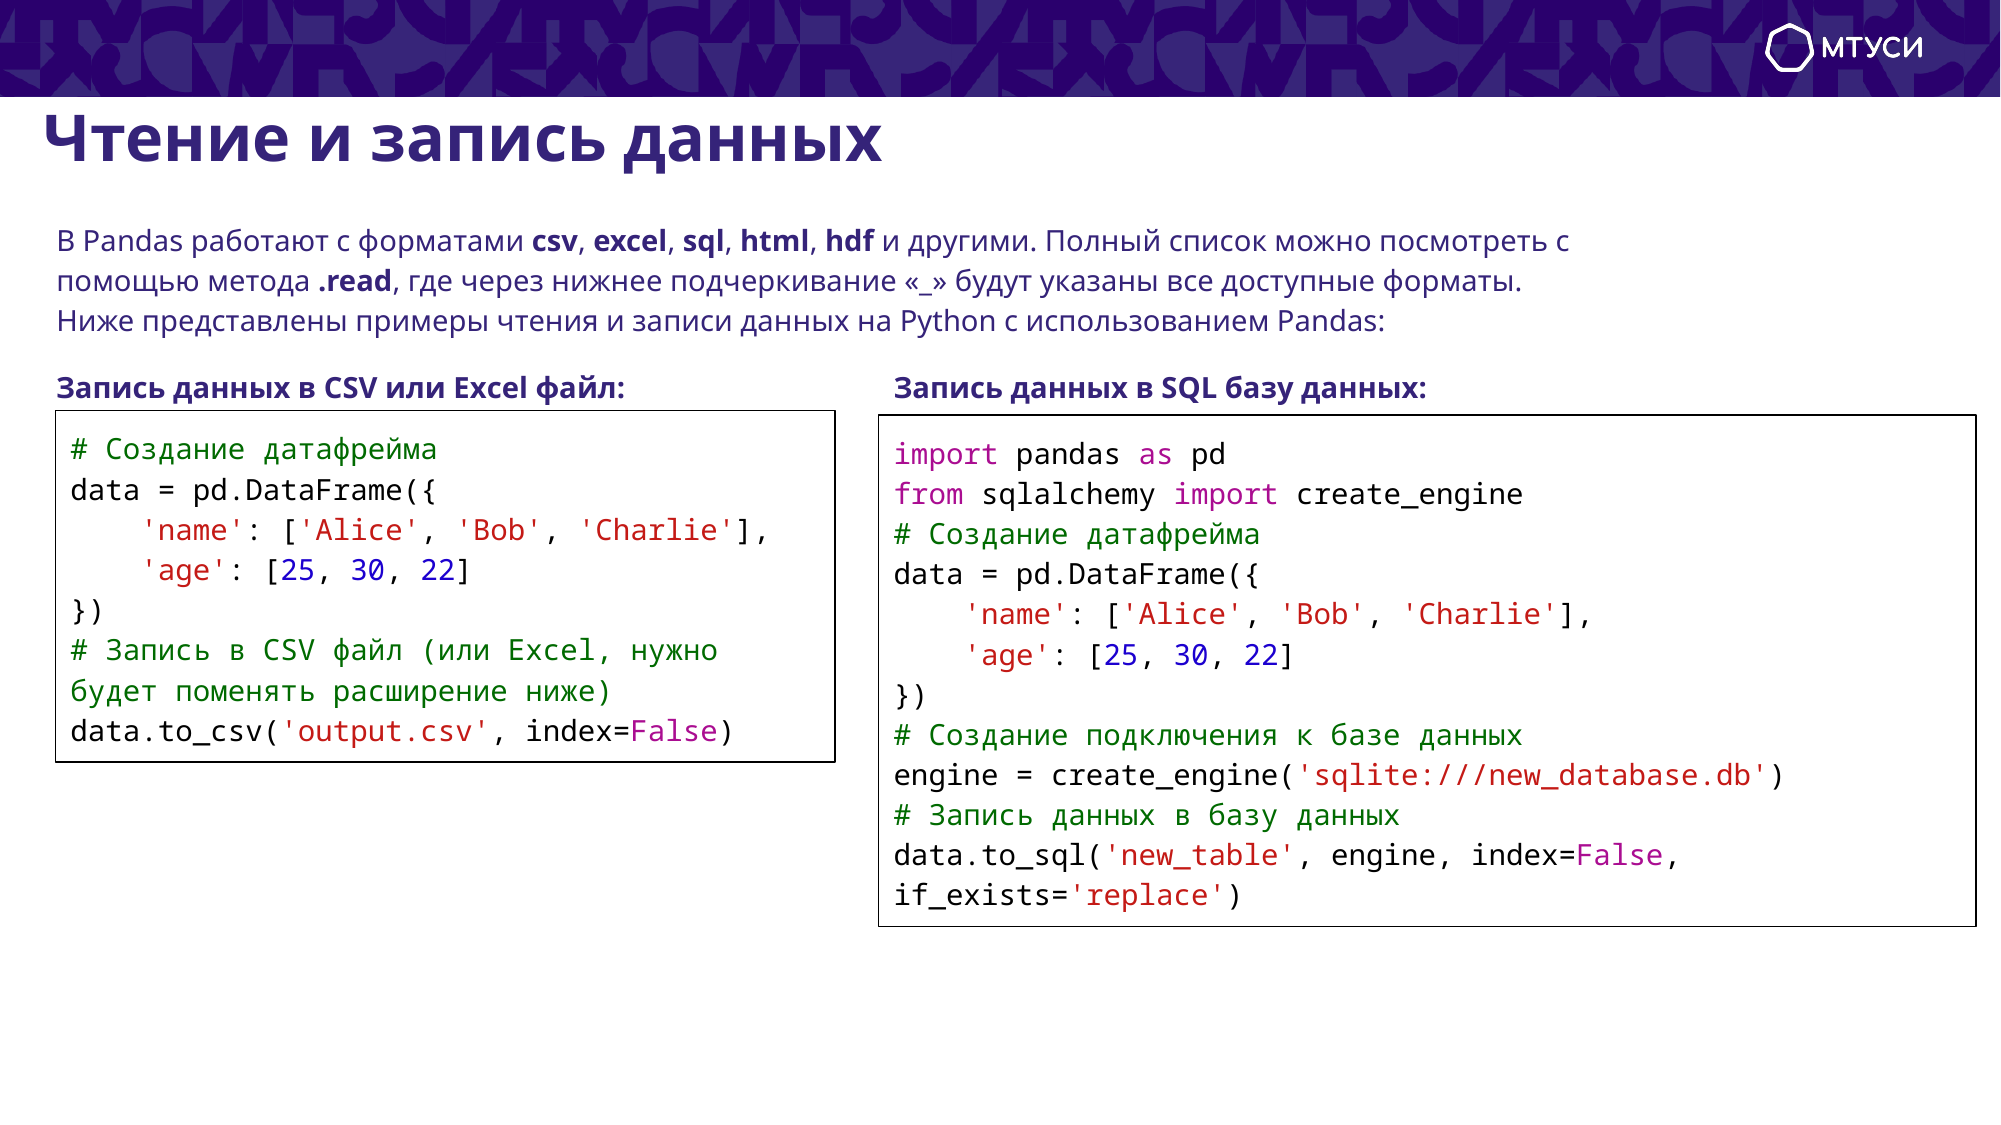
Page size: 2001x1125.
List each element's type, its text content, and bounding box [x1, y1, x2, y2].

text_box # Создание датафрейма data = pd.DataFrame({ 'name': ['Alice', 'Bob', 'Charlie'], 'age': [25, 30, 22] }) # Запись в CSV файл (или Exсel, нужно будет поменять расширение ниже) data.to_csv('output.csv', index=False) [55, 410, 835, 762]
text_box В Pandas работают с форматами csv, excel, sql, html, hdf и другими. Полный список можно посмотреть с помощью метода .read, где через нижнее подчеркивание «_» будут указаны все доступные форматы. Ниже представлены примеры чтения и записи данных на Python с использованием Pandas: [41, 202, 1679, 353]
title Чтение и запись данных [28, 98, 2000, 203]
picture [0, 0, 2001, 97]
text_box import pandas as pd from sqlalchemy import create_engine # Создание датафрейма data = pd.DataFrame({ 'name': ['Alice', 'Bob', 'Charlie'], 'age': [25, 30, 22] }) # Создание подключения к базе данных engine = create_engine('sqlite:///new_database.db') # Запись данных в базу данных data.to_sql('new_table', engine, index=False, if_exists='replace') [878, 414, 1977, 927]
text_box Запись данных в SQL базу данных: [878, 349, 1599, 414]
text_box Запись данных в CSV или Exсel файл: [41, 349, 762, 420]
